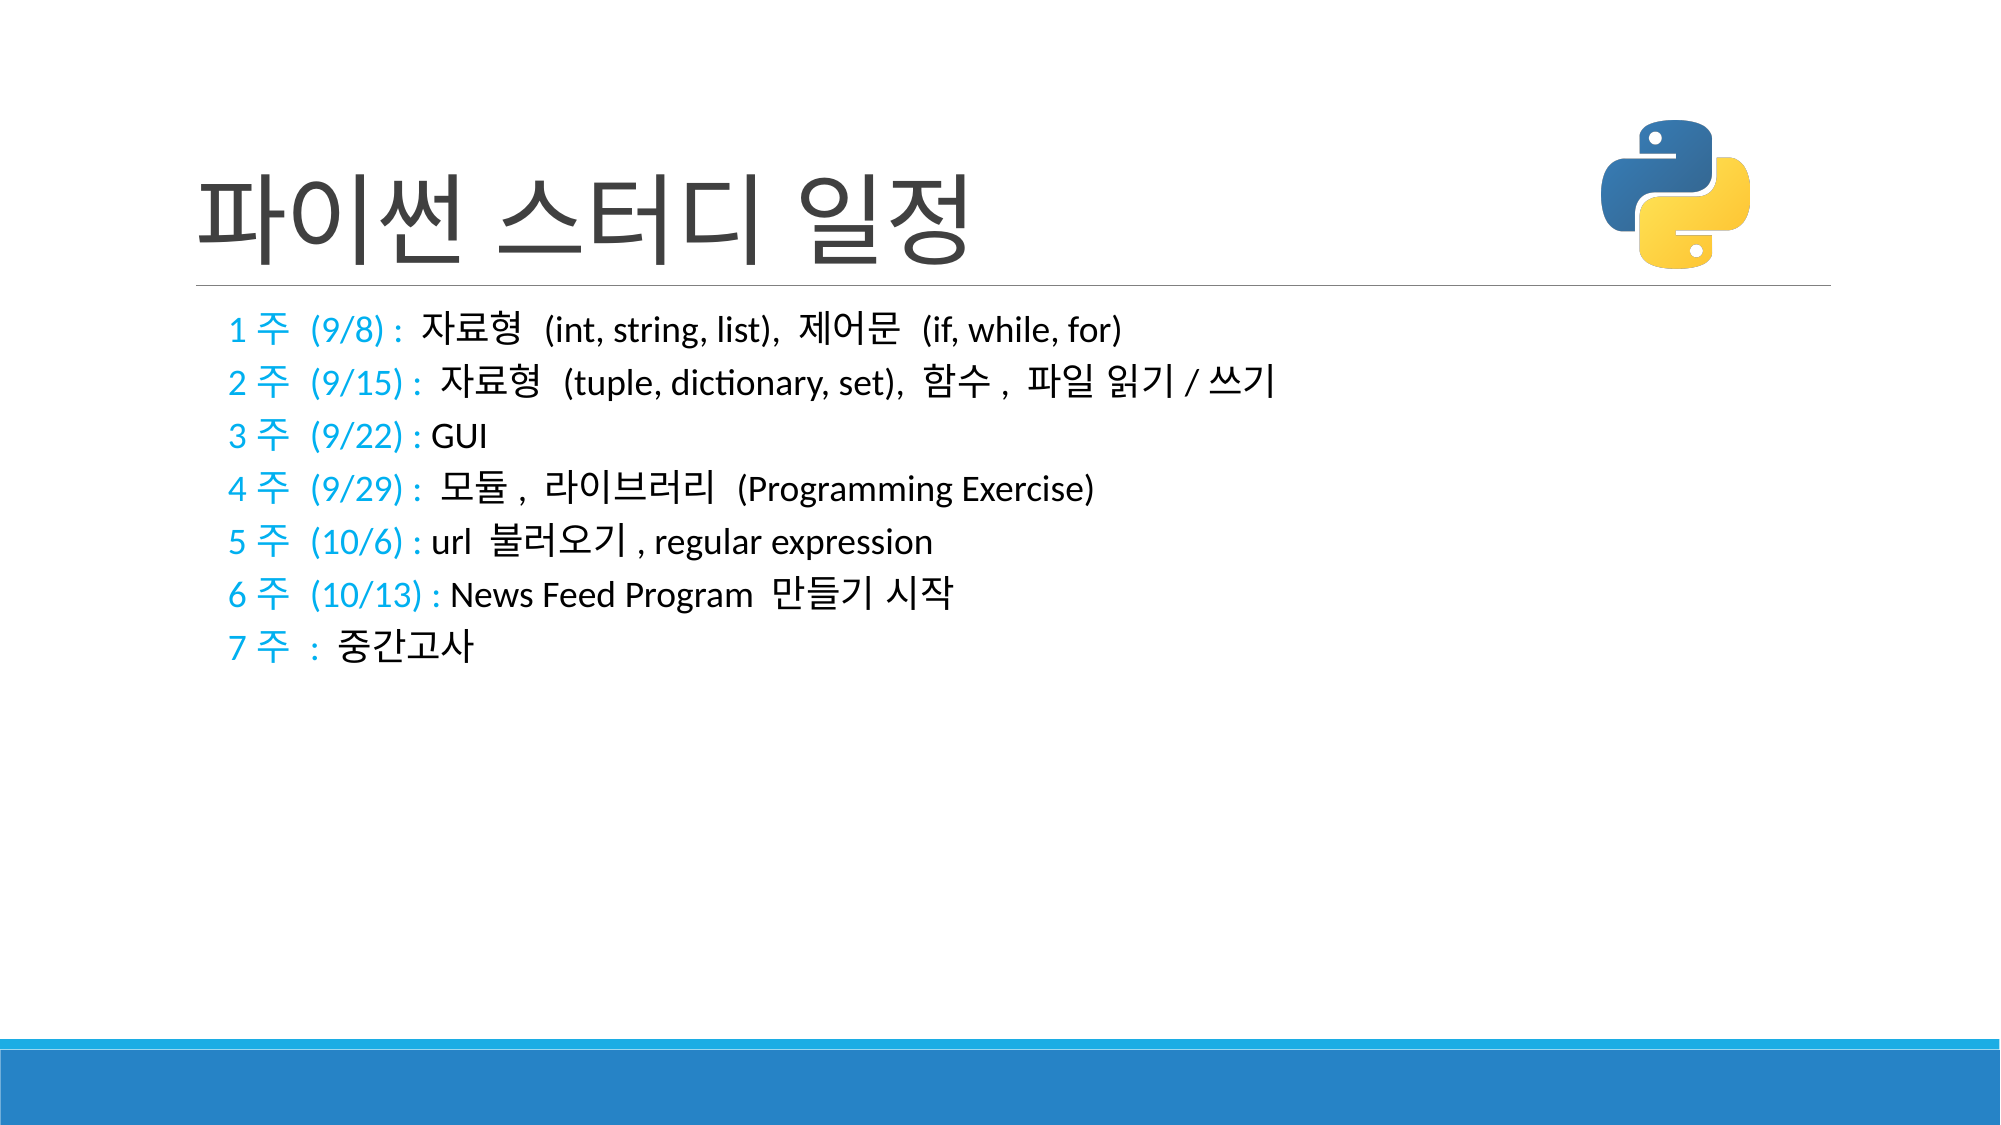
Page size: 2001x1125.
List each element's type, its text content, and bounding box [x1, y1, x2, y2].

picture [1600, 119, 1751, 270]
title 파이썬 스터디 일정 [180, 47, 1830, 285]
list 1주 (9/8) : 자료형 (int, string, list), 제어문 (if, while, for) 2주 (9/15) : 자료형 (tuple, dictionary, set), 함수, 파일 읽기/쓰기 3주 (9/22) : GUI 4주 (9/29) : 모듈, 라이브러리 (Programming Exercise) 5주 (10/6) : url 불러오기, regular expression 6주 (10/13) : News Feed Program 만들기 시작 7주 : 중간고사 [180, 302, 1830, 963]
